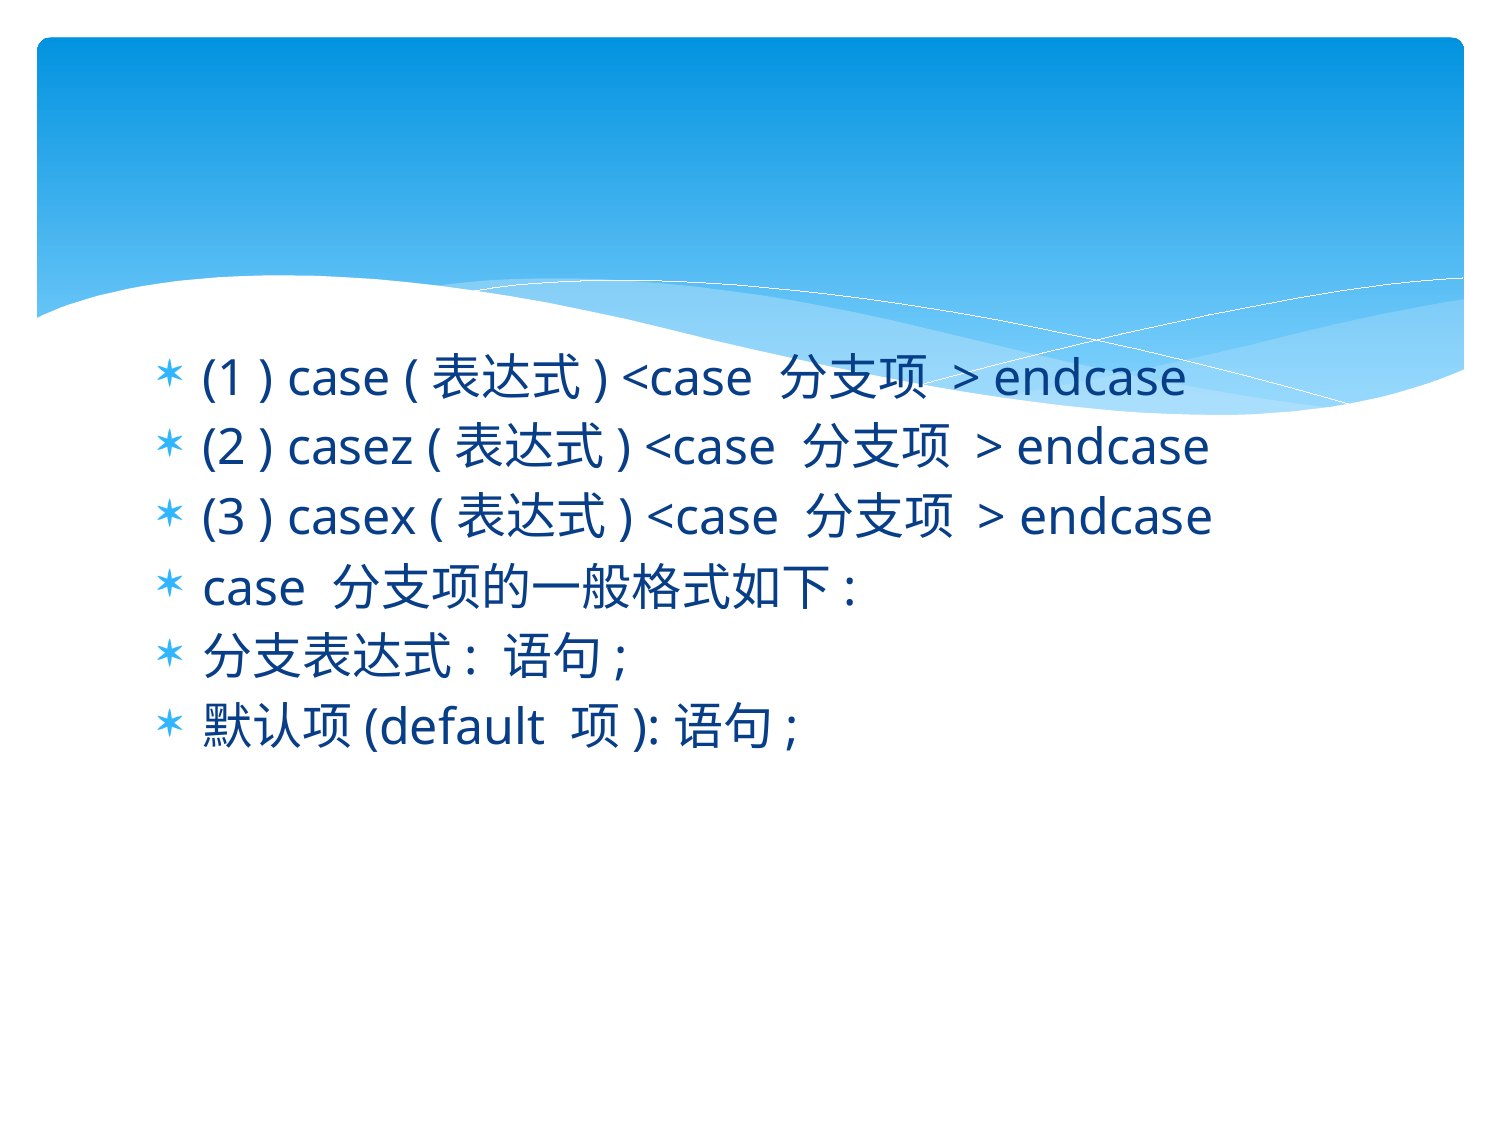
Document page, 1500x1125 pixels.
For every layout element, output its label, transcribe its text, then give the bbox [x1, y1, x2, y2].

list (1 ) case (表达式) <case 分支项 > endcase (2 ) casez (表达式) <case 分支项 > endcase (3 ) casex (表达式) <case 分支项 > endcase case 分支项的一般格式如下: 分支表达式: 语句; 默认项(default 项):语句; [142, 337, 1358, 904]
title [75, 55, 1425, 261]
